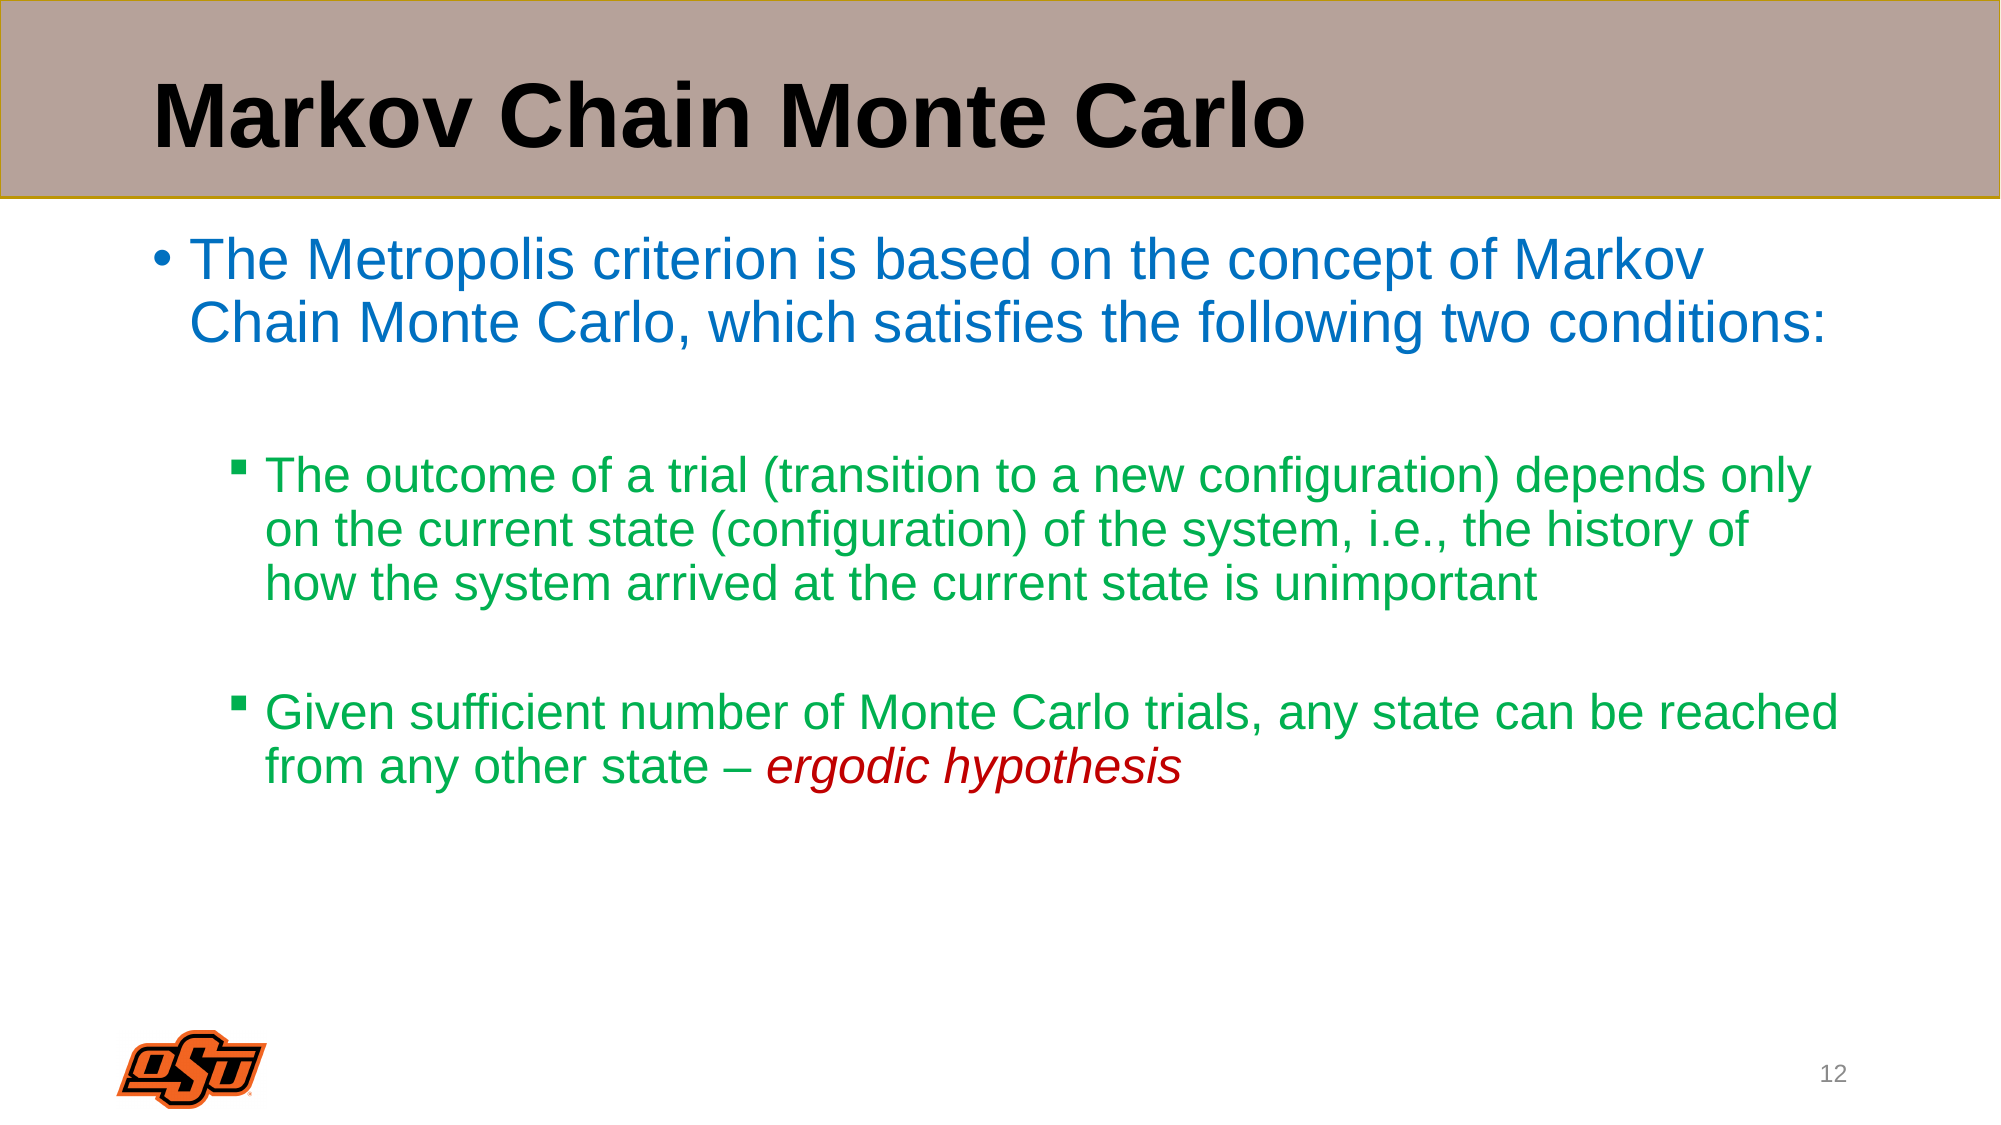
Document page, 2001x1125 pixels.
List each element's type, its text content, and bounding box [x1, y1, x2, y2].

slide_number 12 [1412, 1042, 1863, 1103]
picture [116, 1030, 267, 1109]
list The Metropolis criterion is based on the concept of Markov Chain Monte Carlo, which satisfies the following two conditions: The outcome of a trial (transition to a new configuration) depends only on the current state (configuration) of the system, i.e., the history of how the system arrived at the current state is unimportant Given sufficient number of Monte Carlo trials, any state can be reached from any other state – ergodic hypothesis [137, 221, 1863, 1003]
title Markov Chain Monte Carlo [137, 59, 1863, 177]
